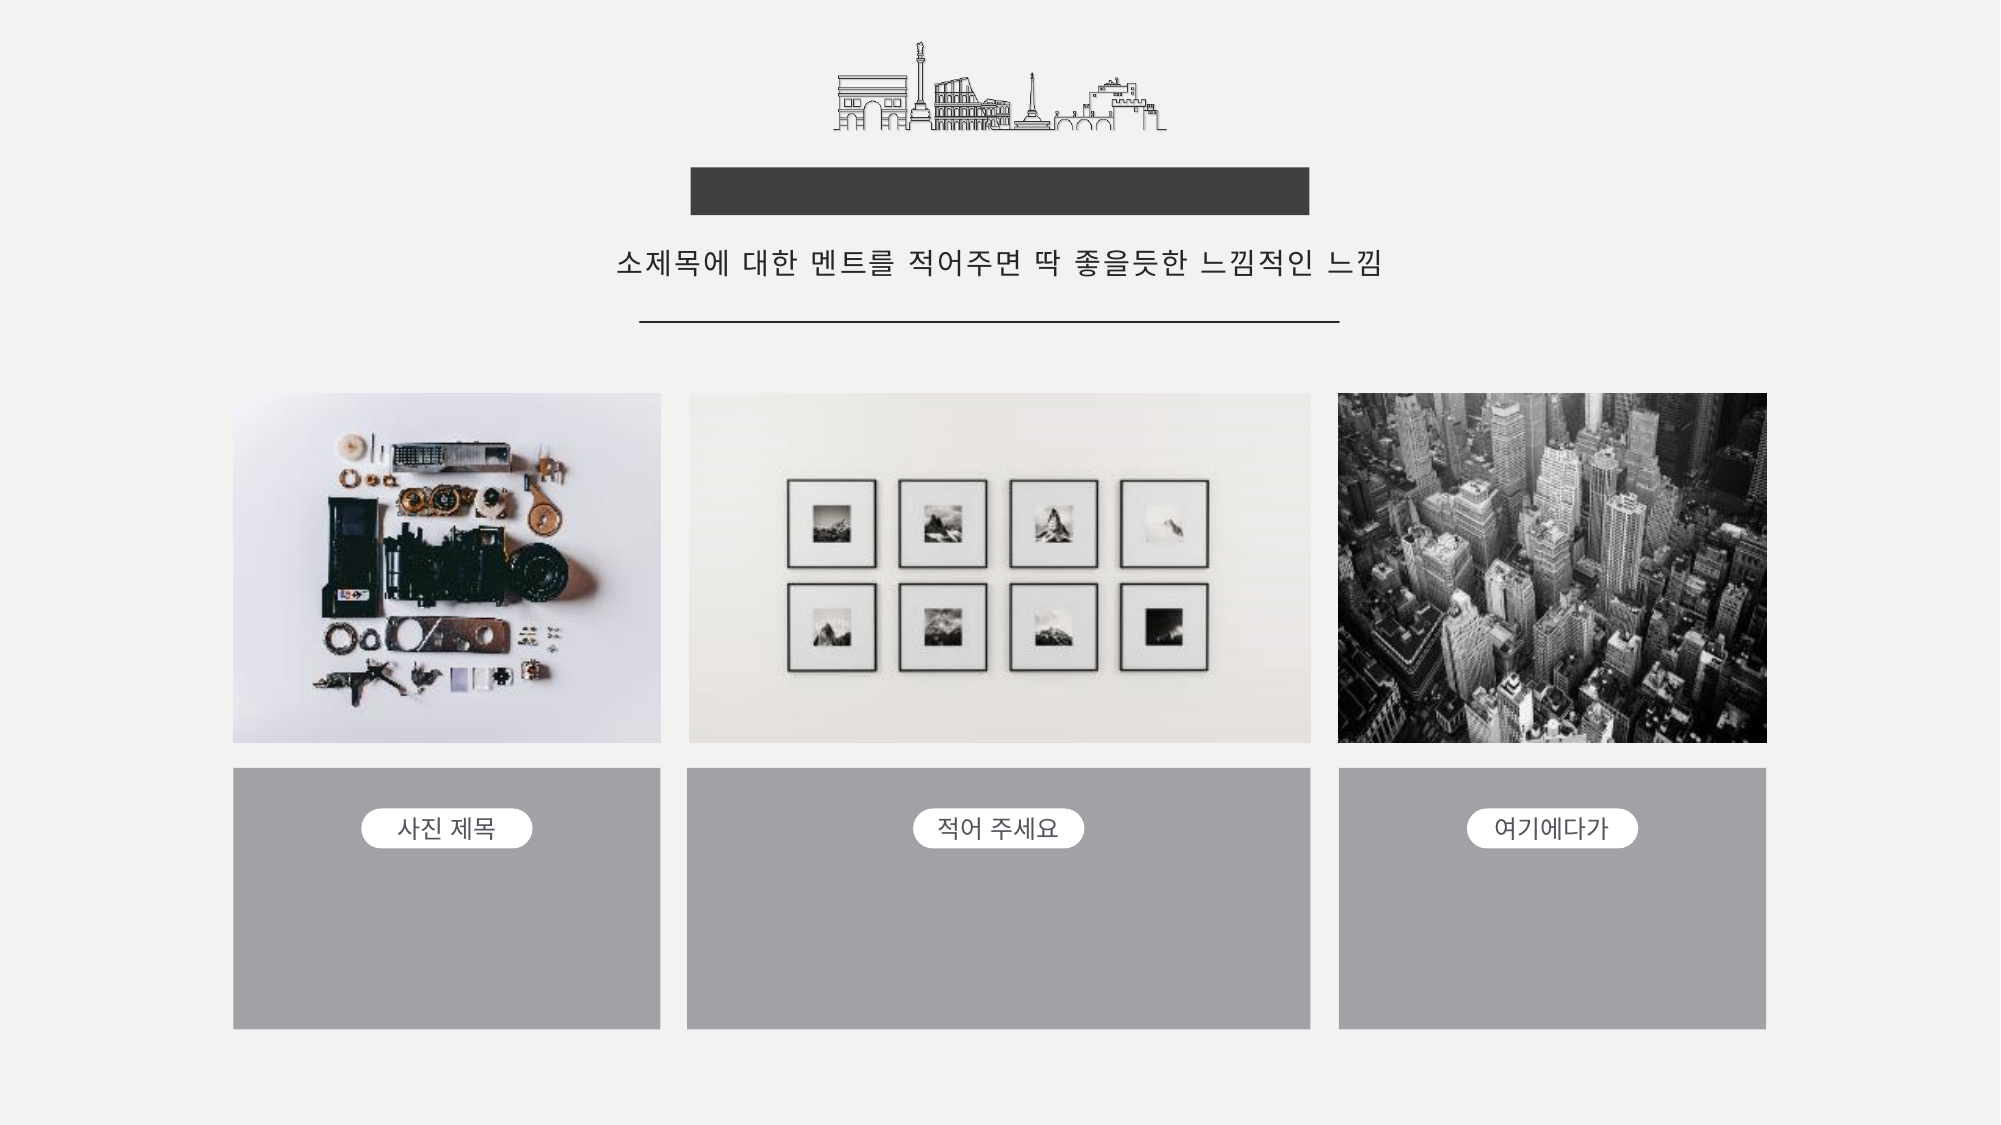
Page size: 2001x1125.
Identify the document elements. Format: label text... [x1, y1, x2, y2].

text_box 소제목에 대한 멘트를 적어주면 딱 좋을듯한 느낌적인 느낌 [601, 237, 1399, 288]
picture [833, 28, 1167, 151]
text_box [1338, 393, 1767, 1030]
text_box [690, 166, 694, 216]
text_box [233, 393, 661, 1030]
text_box 06.소제목을 적어주면 될거야 아마 [694, 163, 1316, 219]
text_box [687, 393, 1311, 1030]
